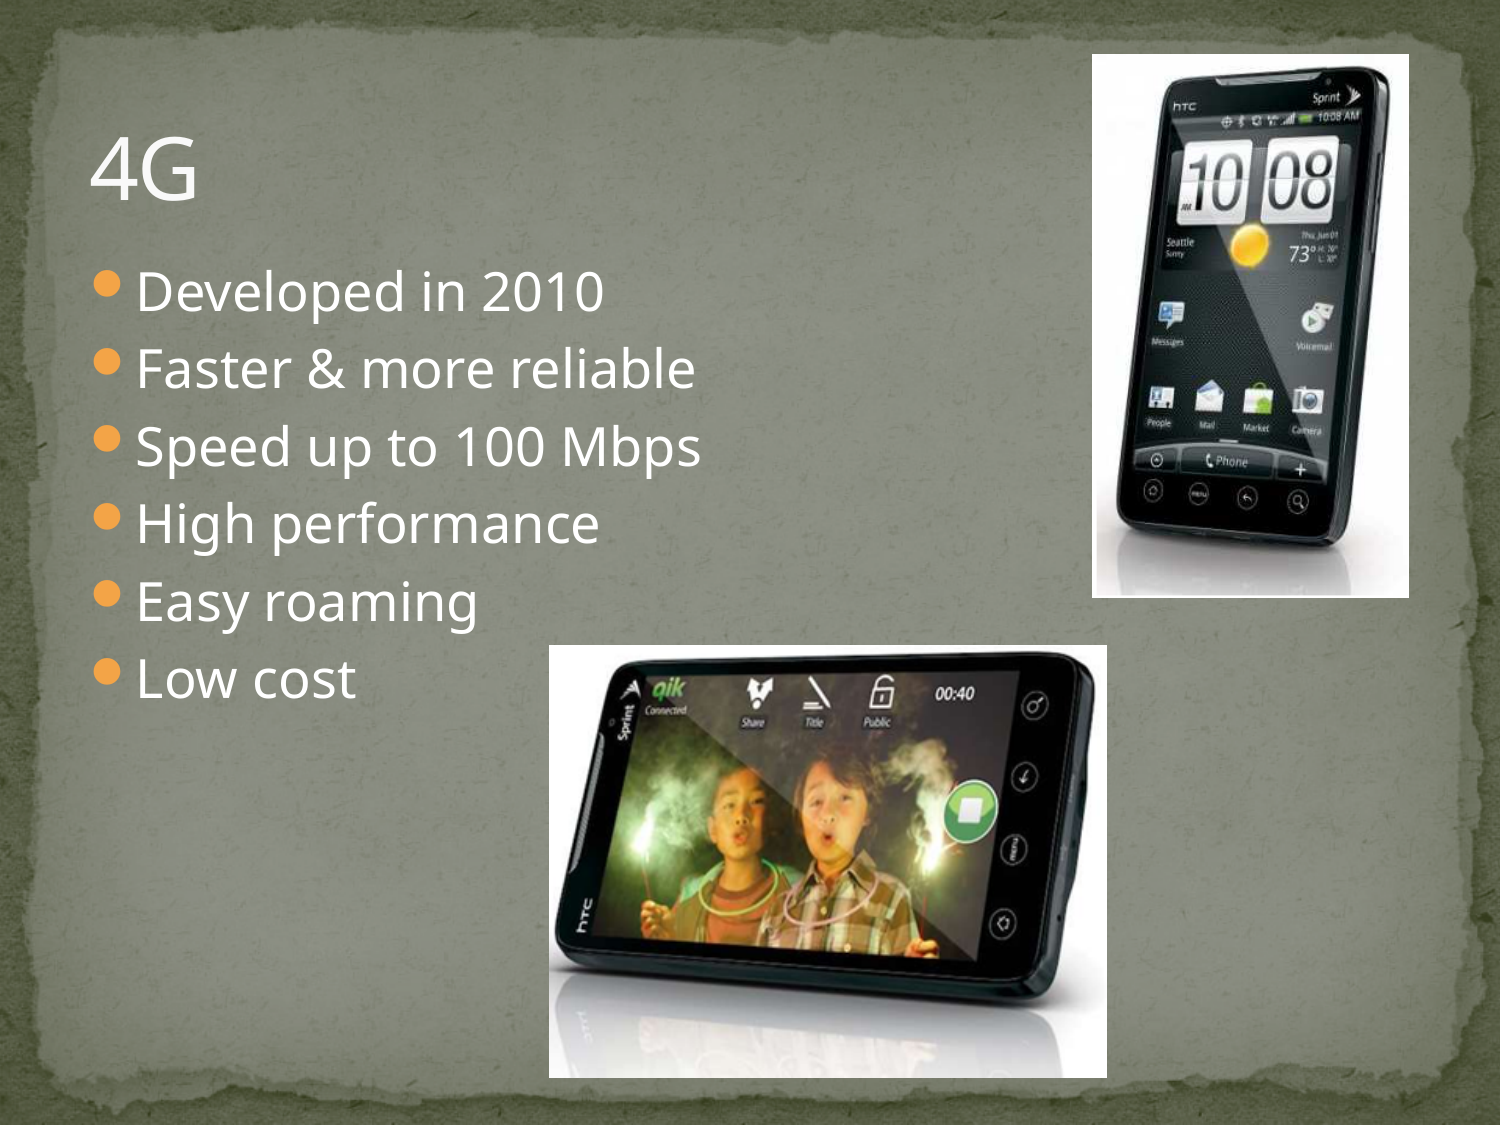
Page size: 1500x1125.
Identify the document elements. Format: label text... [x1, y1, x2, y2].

list Developed in 2010 Faster & more reliable Speed up to 100 Mbps High performance Easy roaming Low cost [75, 249, 1425, 1000]
title 4G [74, 24, 1425, 225]
picture [549, 645, 1108, 1078]
picture [1092, 54, 1409, 598]
